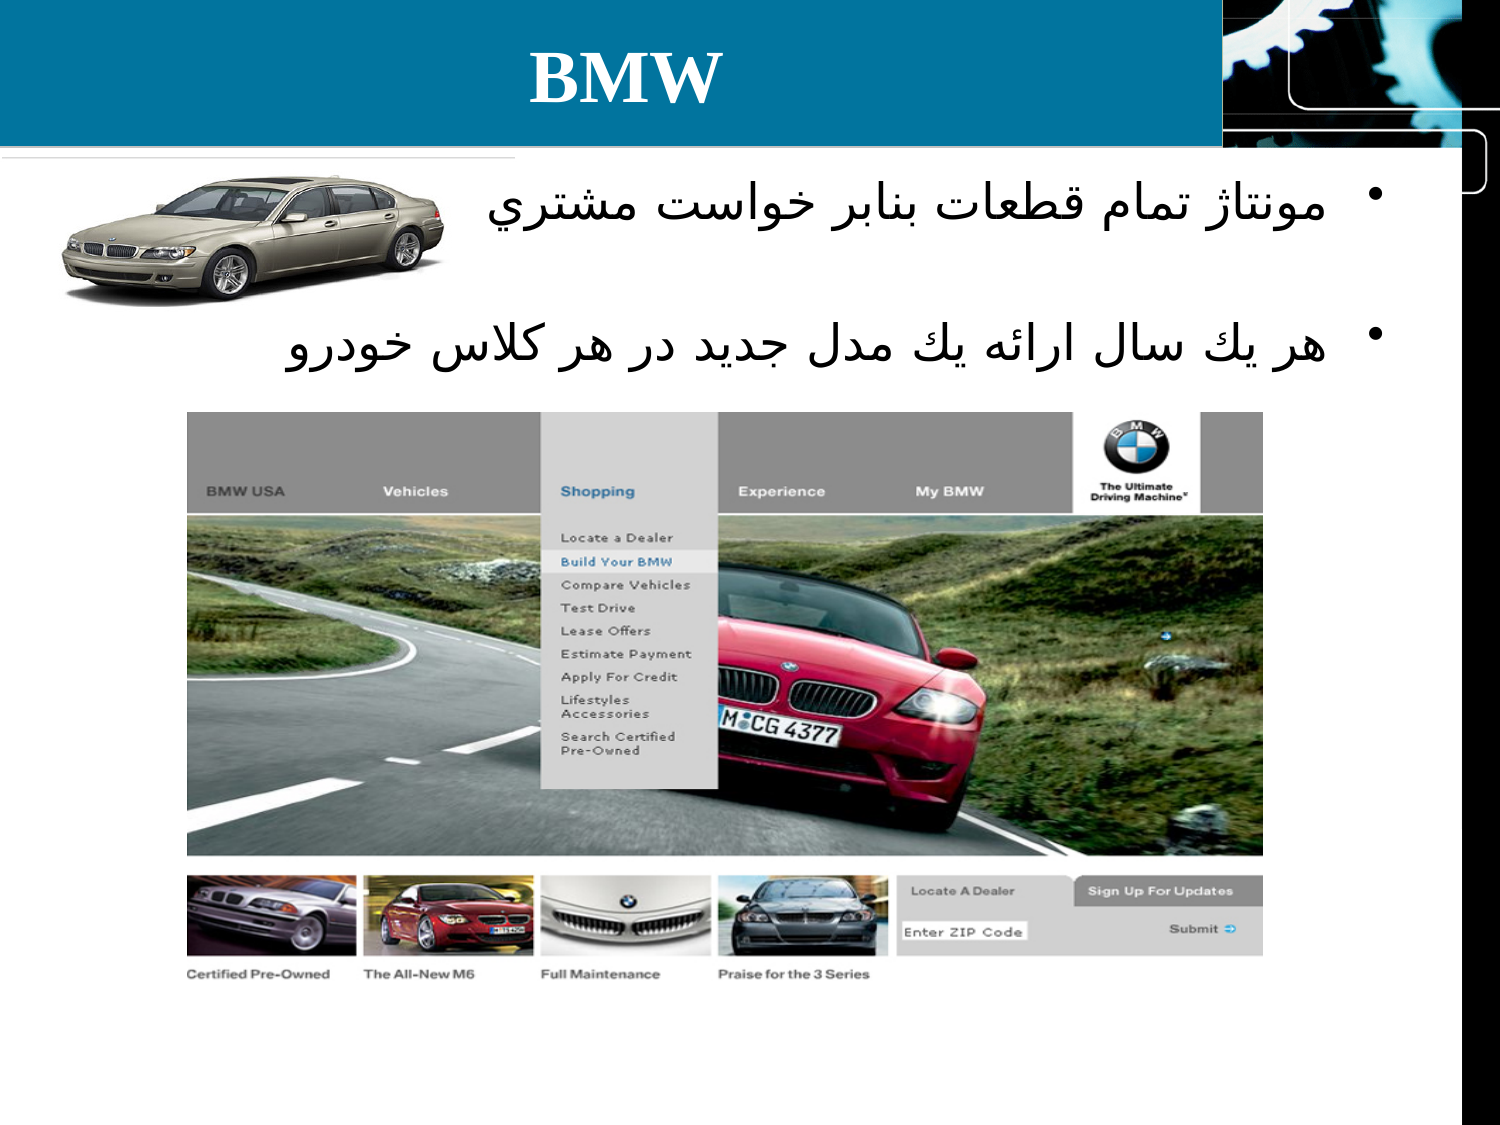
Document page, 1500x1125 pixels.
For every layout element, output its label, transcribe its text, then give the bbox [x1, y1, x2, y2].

list مونتاژ تمام قطعات بنابر خواست مشتري هر يك سال ارائه يك مدل جديد در هر كلاس خودرو [50, 162, 1400, 388]
picture [0, 0, 1500, 1125]
title BMW [225, 7, 1030, 138]
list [187, 412, 1263, 1001]
